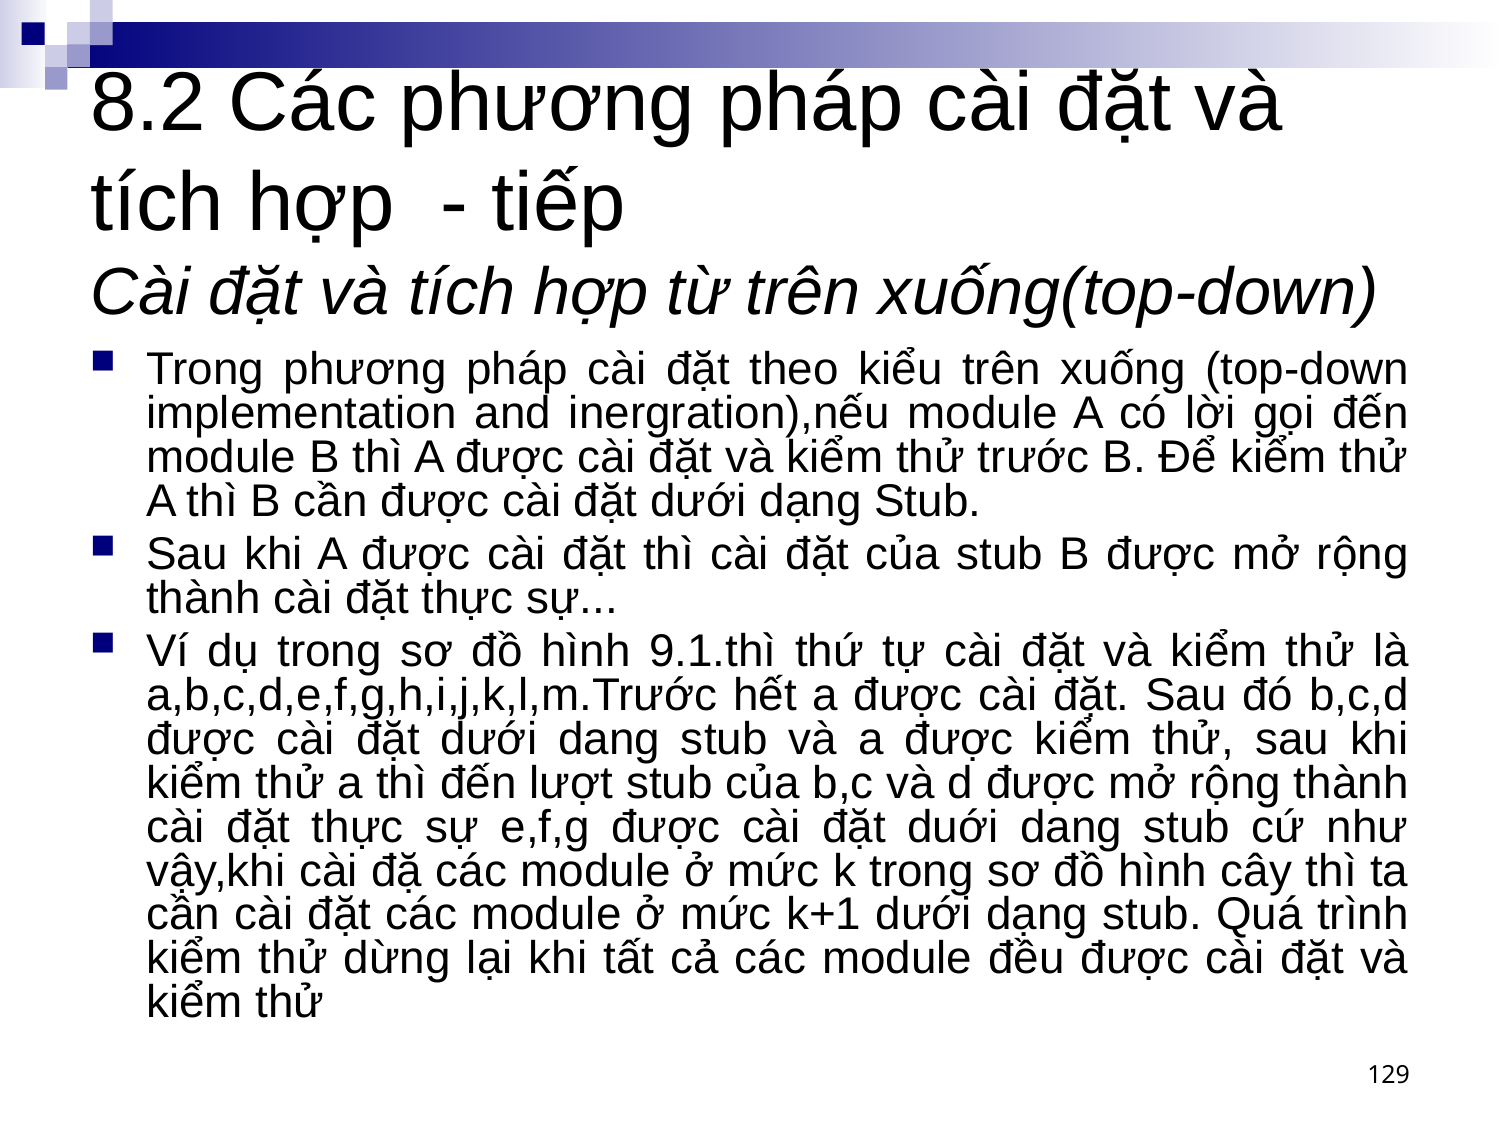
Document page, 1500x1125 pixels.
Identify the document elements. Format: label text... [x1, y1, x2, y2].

list Trong phương pháp cài đặt theo kiểu trên xuống (top-down implementation and inergration),nếu module A có lời gọi đến module B thì A được cài đặt và kiểm thử trước B. Để kiểm thử A thì B cần được cài đặt dưới dạng Stub. Sau khi A được cài đặt thì cài đặt của stub B được mở rộng thành cài đặt thực sự... Ví dụ trong sơ đồ hình 9.1.thì thứ tự cài đặt và kiểm thử là a,b,c,d,e,f,g,h,i,j,k,l,m.Trước hết a được cài đặt. Sau đó b,c,d được cài đặt dưới dang stub và a được kiểm thử, sau khi kiểm thử a thì đến lượt stub của b,c và d được mở rộng thành cài đặt thực sự e,f,g được cài đặt duới dang stub cứ như vậy,khi cài đặ các module ở mức k trong sơ đồ hình cây thì ta cần cài đặt các module ở mức k+1 dưới dạng stub. Quá trình kiểm thử dừng lại khi tất cả các module đều được cài đặt và kiểm thử [75, 341, 1425, 1075]
title 8.2 Các phương pháp cài đặt và tích hợp - tiếp Cài đặt và tích hợp từ trên xuống(top-down) [75, 75, 1425, 300]
slide_number 129 [1074, 1024, 1426, 1101]
